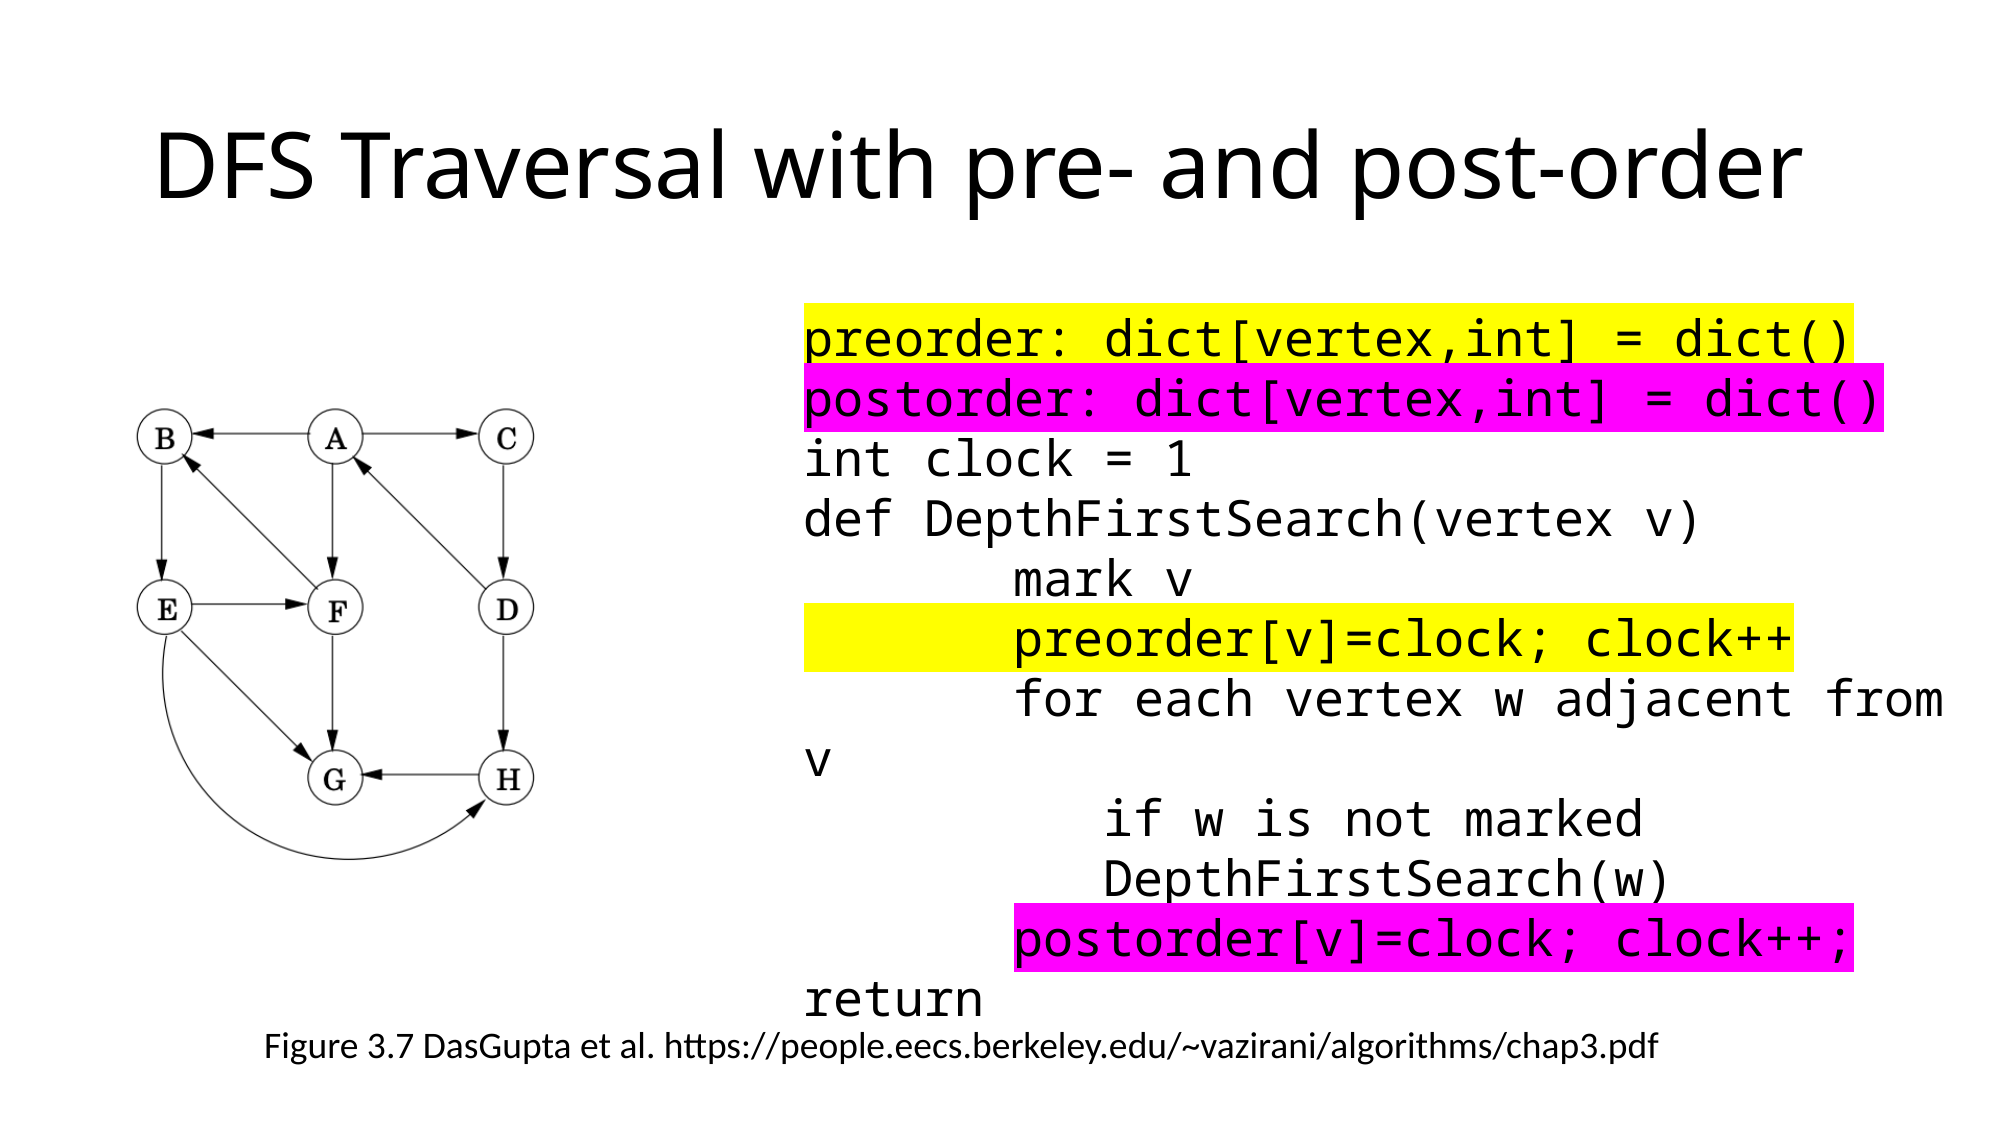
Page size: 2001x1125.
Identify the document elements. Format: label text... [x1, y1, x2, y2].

text_box Figure 3.7 DasGupta et al. https://people.eecs.berkeley.edu/~vazirani/algorithms/chap3.pdf [249, 1013, 789, 1073]
title DFS Traversal with pre- and post-order [137, 59, 1863, 278]
text_box preorder: dict[vertex,int] = dict() postorder: dict[vertex,int] = dict() int clock = 1 def DepthFirstSearch(vertex v) mark v preorder[v]=clock; clock++ for each vertex w adjacent from v if w is not marked DepthFirstSearch(w) postorder[v]=clock; clock++; return [789, 299, 1989, 1095]
picture [94, 372, 629, 883]
